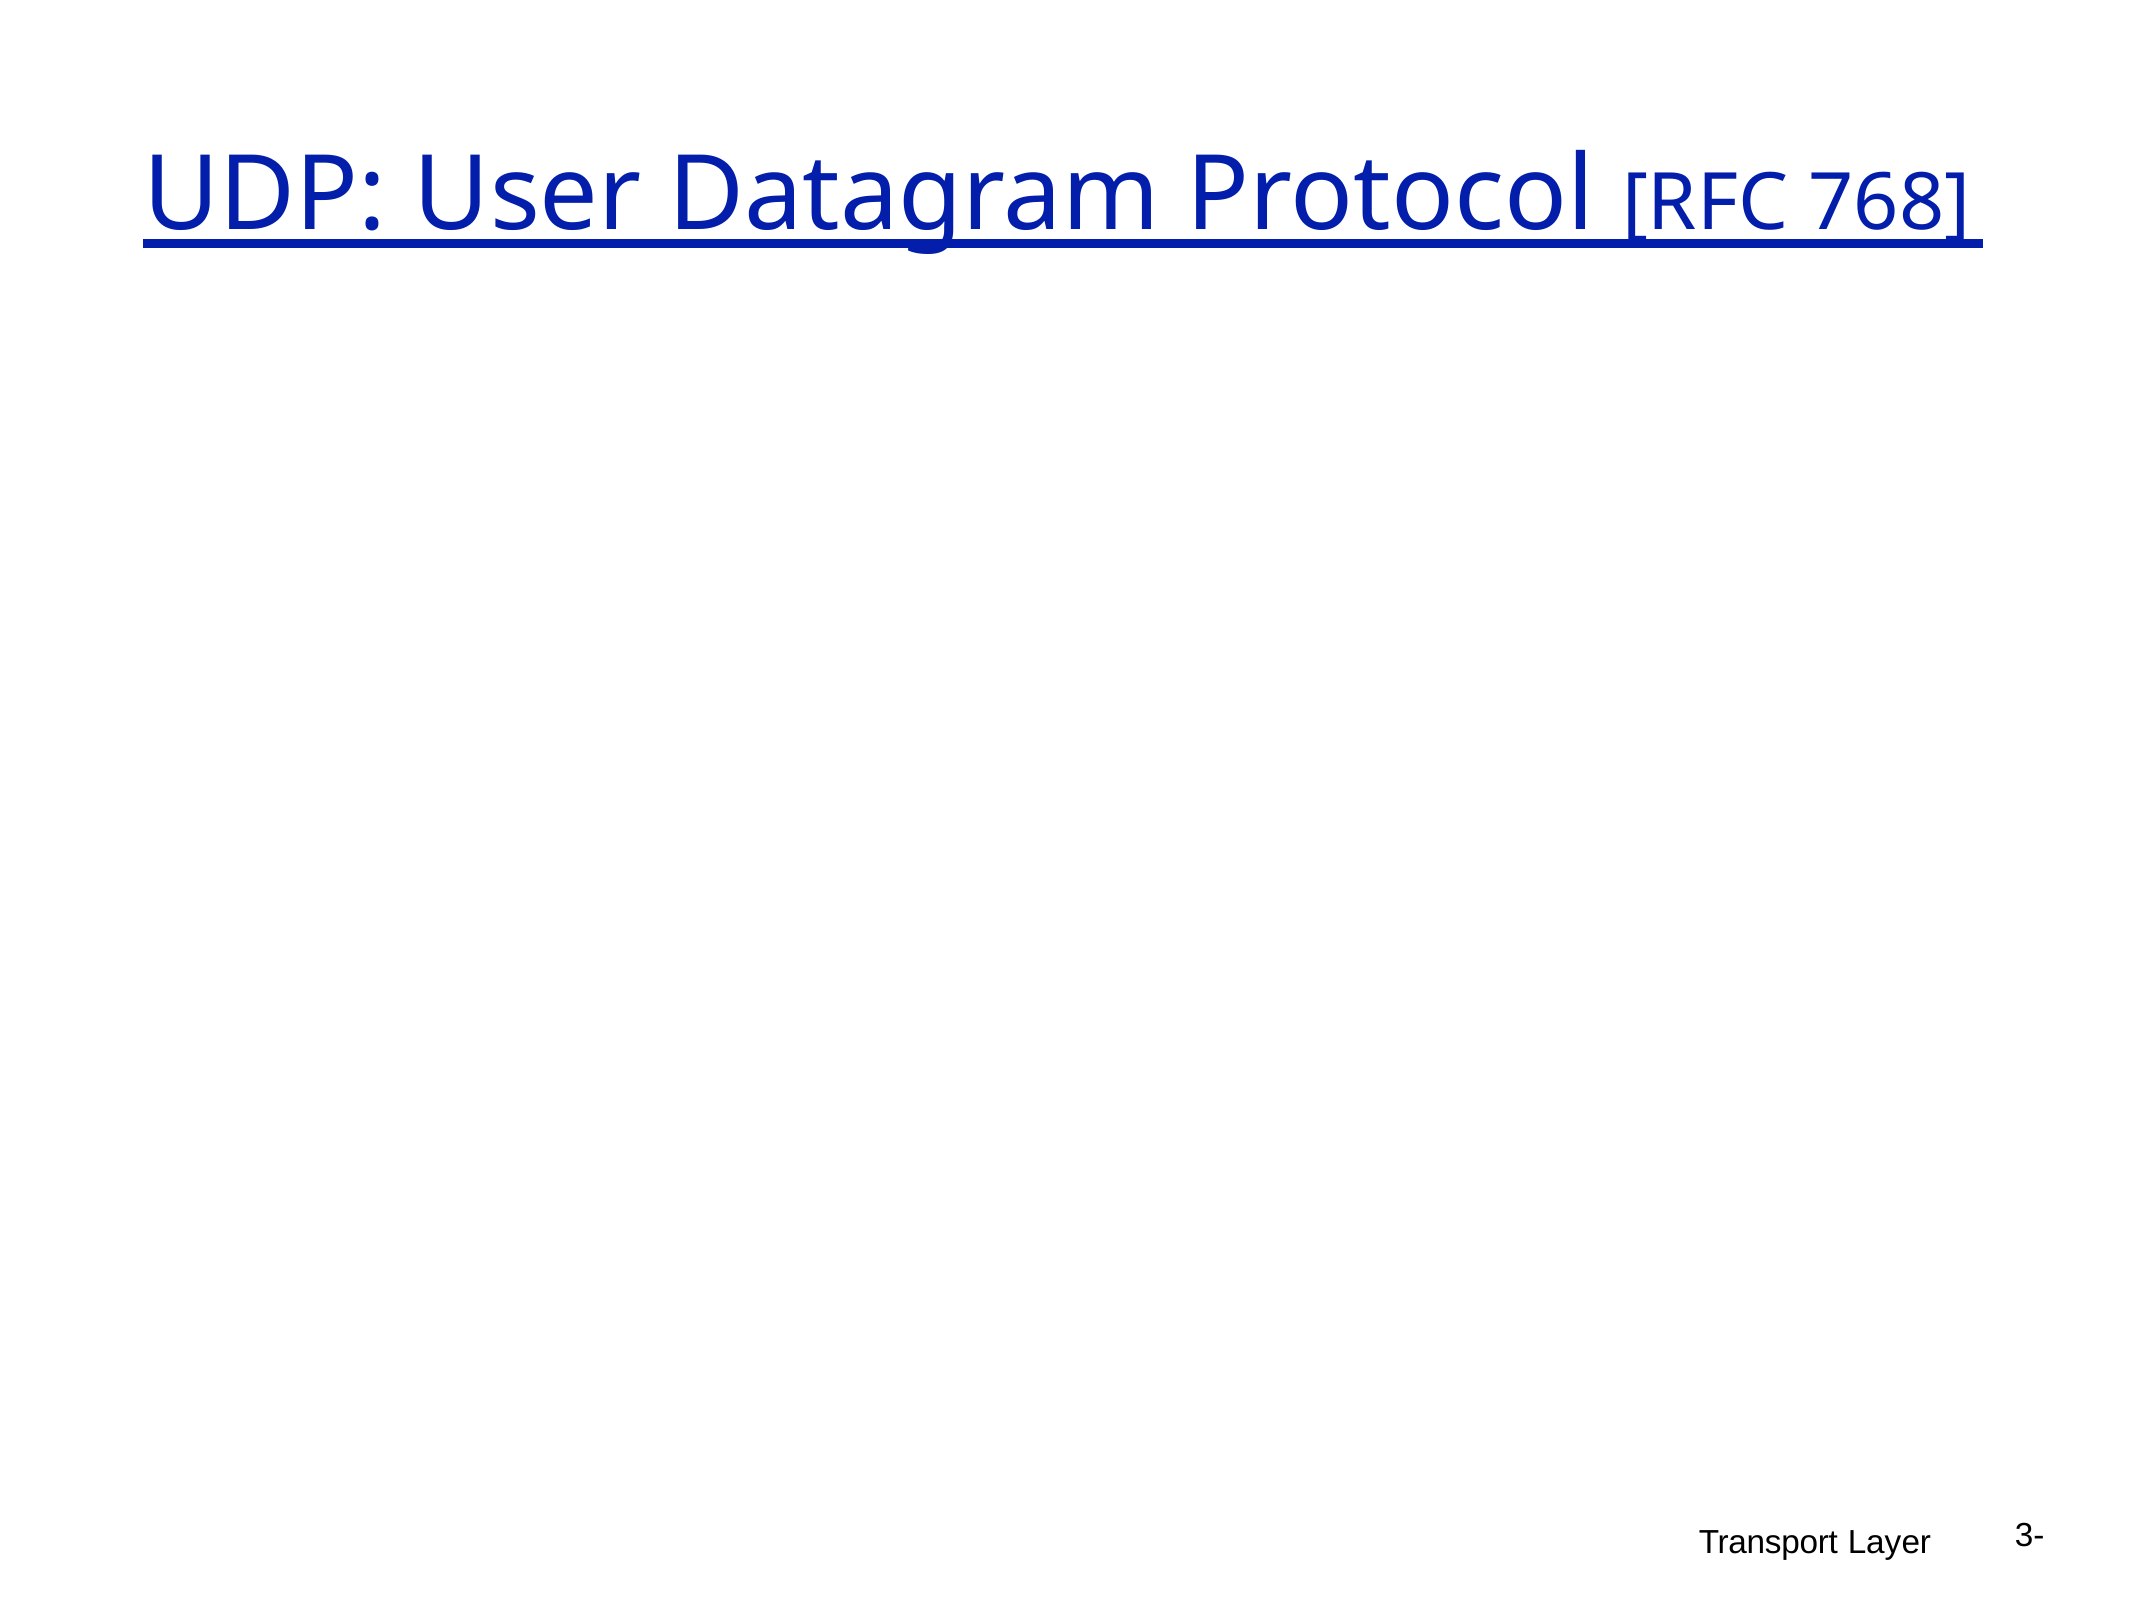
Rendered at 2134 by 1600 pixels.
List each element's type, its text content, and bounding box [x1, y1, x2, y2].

title UDP: User Datagram Protocol [RFC 768] [141, 122, 1986, 393]
footer 3- [2012, 1514, 2047, 1600]
slide_number Transport Layer [1696, 1520, 1938, 1600]
